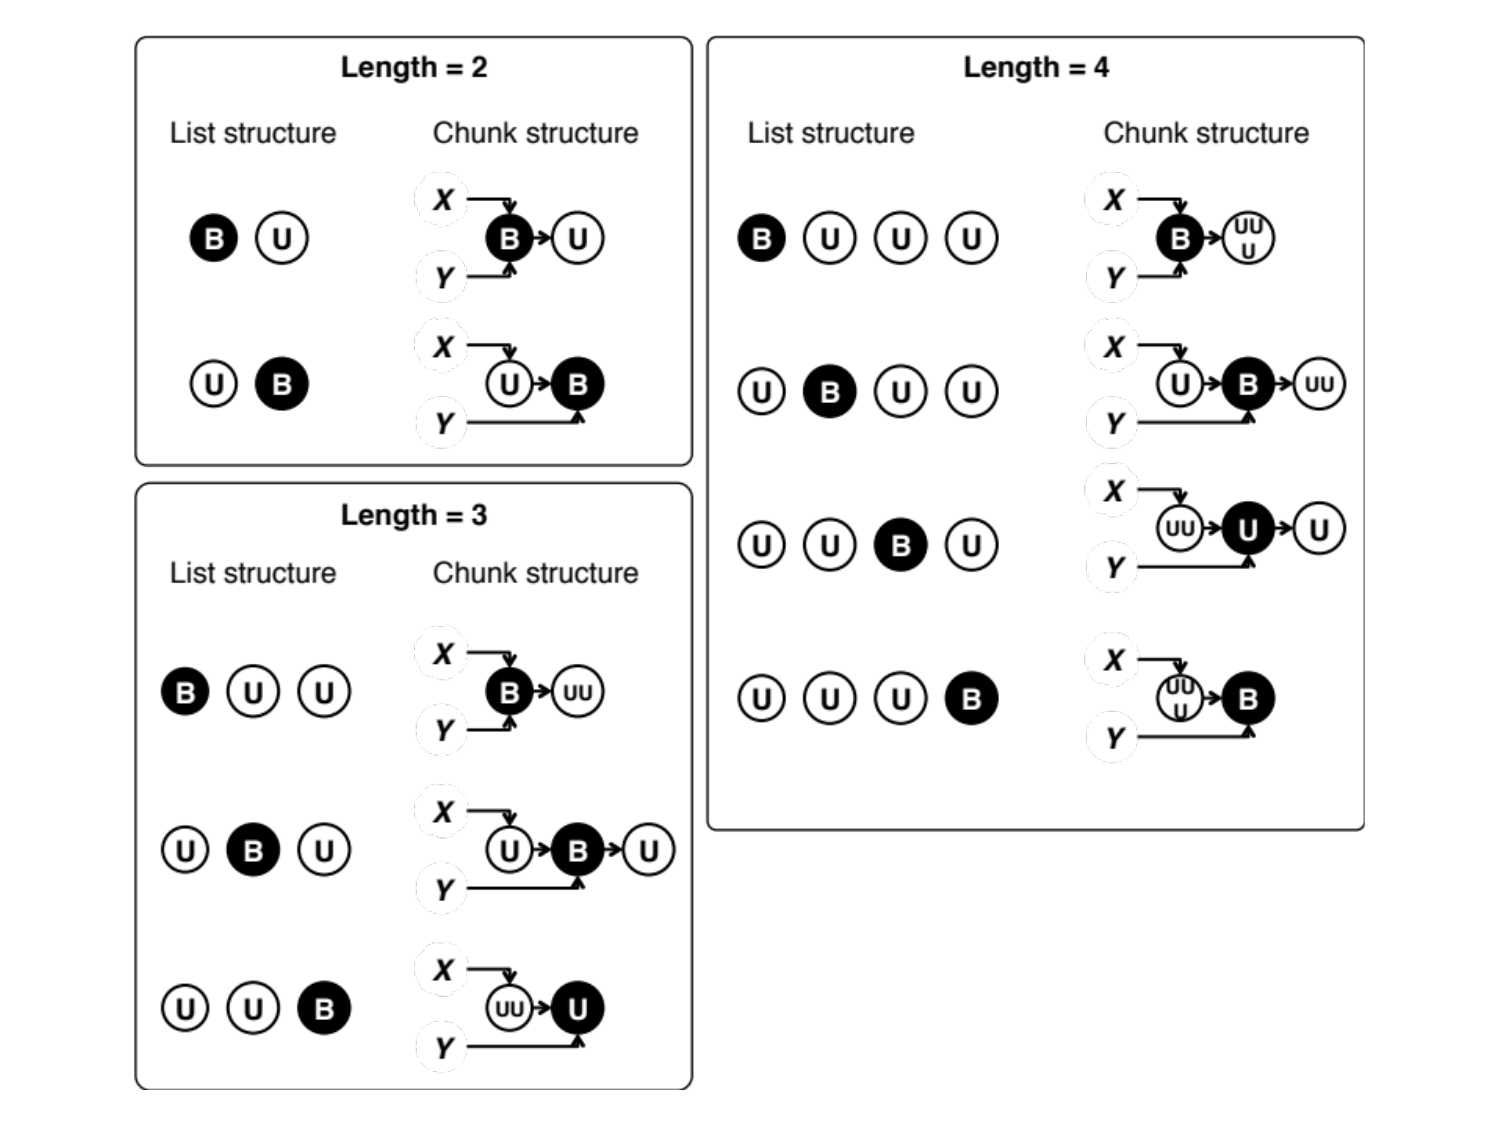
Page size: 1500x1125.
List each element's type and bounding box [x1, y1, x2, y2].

picture [133, 35, 1365, 1090]
